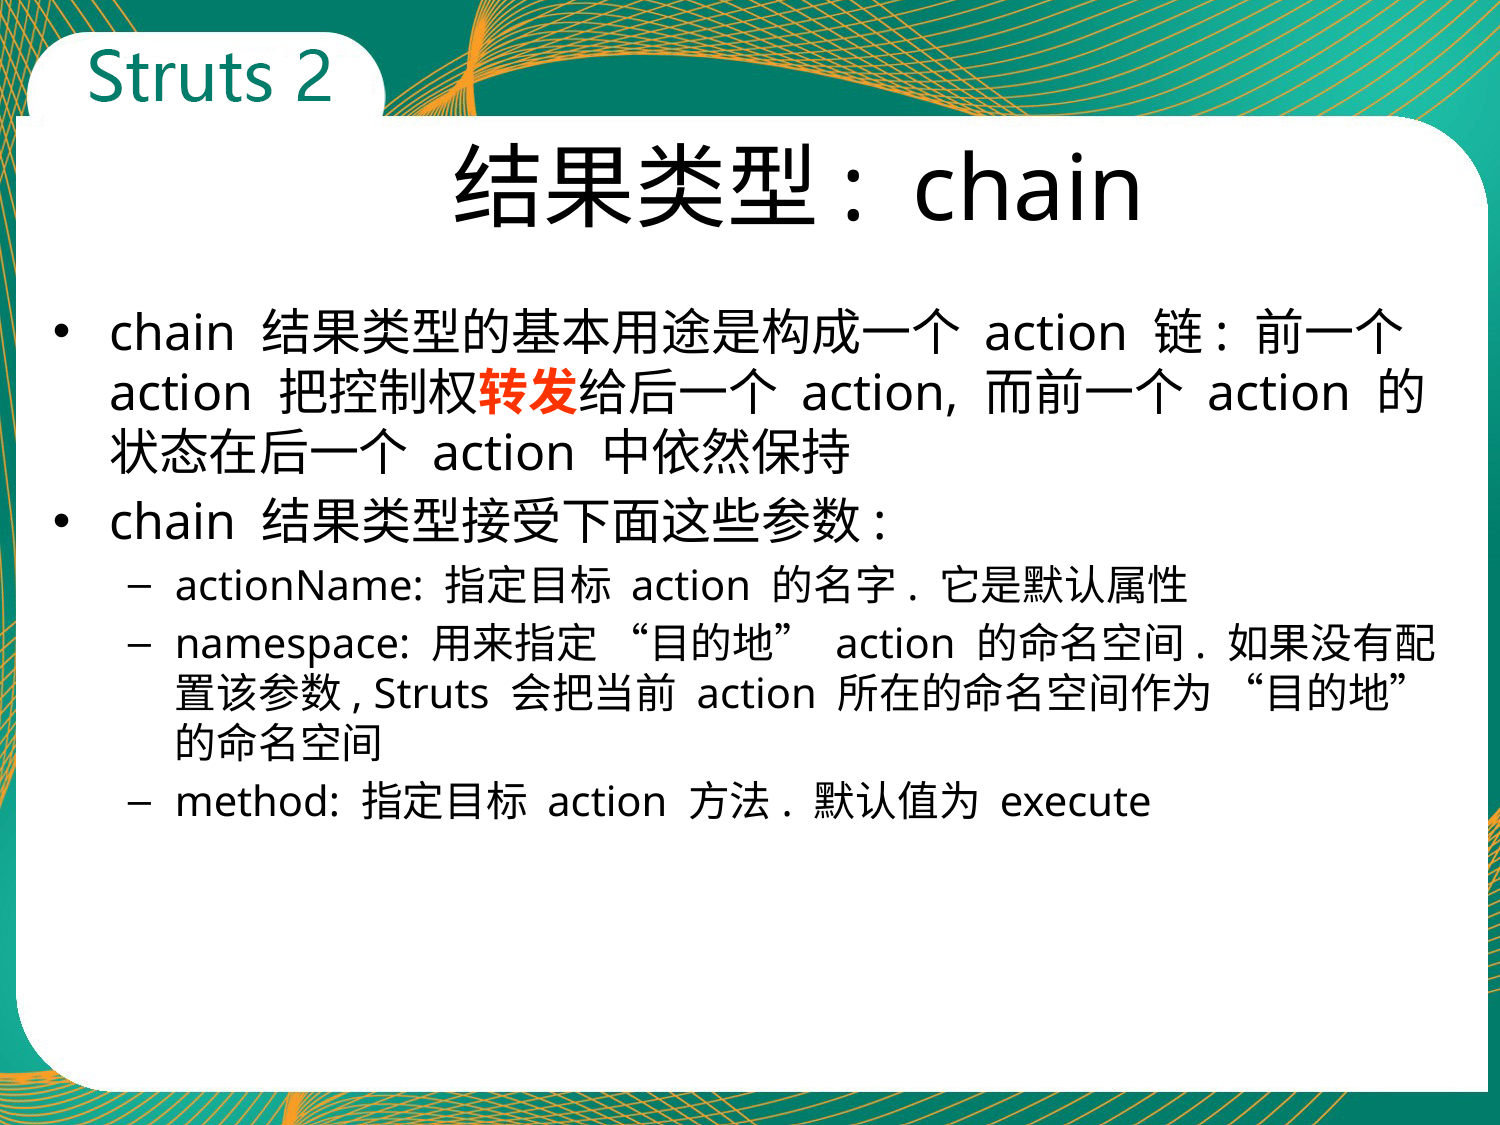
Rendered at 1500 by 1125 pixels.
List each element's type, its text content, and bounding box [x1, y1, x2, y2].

picture [0, 0, 1500, 1125]
title 结果类型: chain [123, 113, 1474, 255]
list chain 结果类型的基本用途是构成一个 action 链: 前一个 action 把控制权转发给后一个 action, 而前一个 action 的状态在后一个 action 中依然保持 chain 结果类型接受下面这些参数: actionName: 指定目标 action 的名字. 它是默认属性 namespace: 用来指定 “目的地” action 的命名空间. 如果没有配置该参数, Struts 会把当前 action 所在的命名空间作为 “目的地” 的命名空间 method: 指定目标 action 方法. 默认值为 execute [37, 292, 1459, 882]
